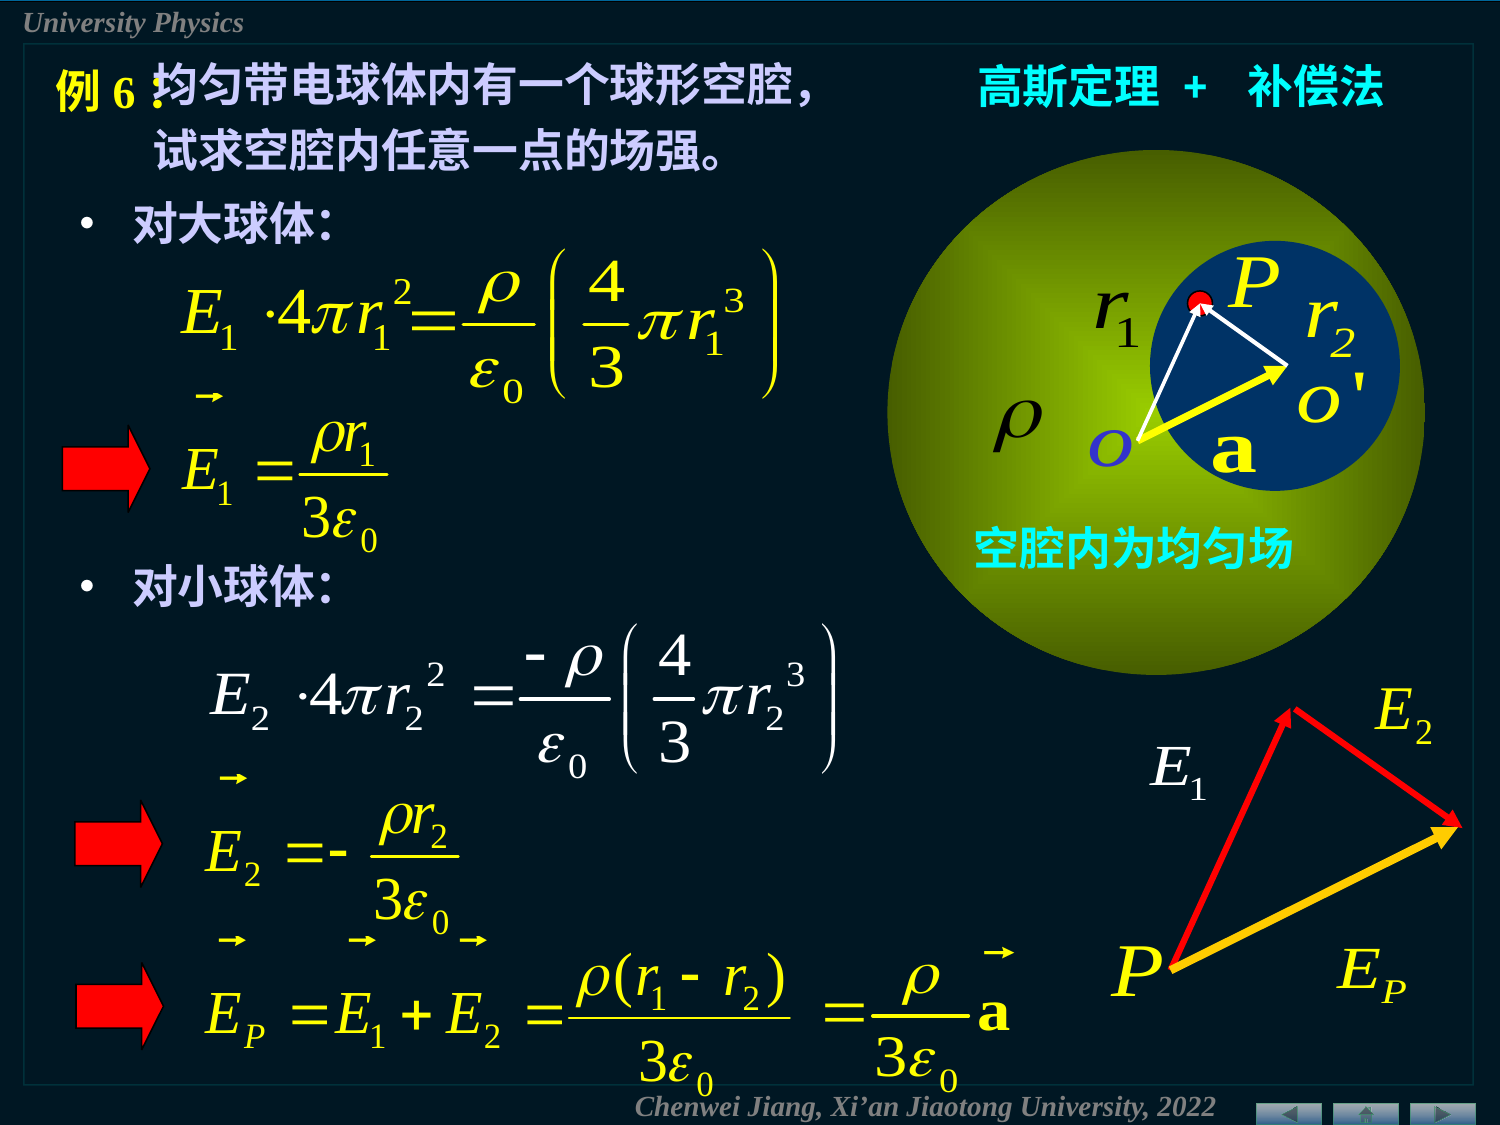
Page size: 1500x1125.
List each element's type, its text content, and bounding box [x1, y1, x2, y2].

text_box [1290, 262, 1368, 371]
text_box [1299, 243, 1343, 261]
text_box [1283, 353, 1375, 437]
text_box 空腔内为均匀场 [937, 512, 1438, 583]
text_box [1166, 414, 1194, 462]
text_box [1095, 926, 1179, 1005]
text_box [1324, 918, 1415, 1016]
text_box [1200, 303, 1207, 316]
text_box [1364, 656, 1440, 752]
text_box [1372, 287, 1400, 436]
text_box [76, 962, 164, 1050]
text_box [74, 799, 163, 888]
text_box [887, 149, 1425, 565]
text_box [1199, 403, 1270, 487]
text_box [1212, 237, 1296, 316]
text_box [951, 583, 1361, 675]
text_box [1074, 415, 1145, 482]
text_box [1365, 759, 1463, 829]
text_box [1216, 365, 1278, 401]
text_box • 对大球体： [49, 187, 609, 258]
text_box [1138, 717, 1215, 812]
text_box [62, 424, 150, 513]
text_box [1230, 323, 1285, 358]
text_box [170, 392, 396, 563]
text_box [1078, 253, 1148, 356]
text_box [1220, 373, 1373, 491]
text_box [808, 937, 1019, 1101]
text_box [1147, 303, 1201, 419]
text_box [167, 262, 388, 363]
text_box 均匀带电球体内有一个球形空腔，试求空腔内任意一点的场强。 [137, 37, 869, 185]
text_box [1182, 827, 1459, 965]
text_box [194, 774, 469, 936]
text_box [198, 611, 852, 788]
text_box [1155, 315, 1278, 426]
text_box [393, 237, 795, 413]
text_box [1182, 707, 1291, 946]
text_box [1149, 260, 1207, 401]
text_box 例6： [41, 55, 137, 126]
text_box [194, 936, 798, 1107]
text_box 高斯定理 + 补偿法 [962, 50, 1500, 120]
text_box • 对小球体： [49, 549, 563, 620]
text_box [974, 387, 1058, 466]
text_box [1187, 290, 1207, 311]
